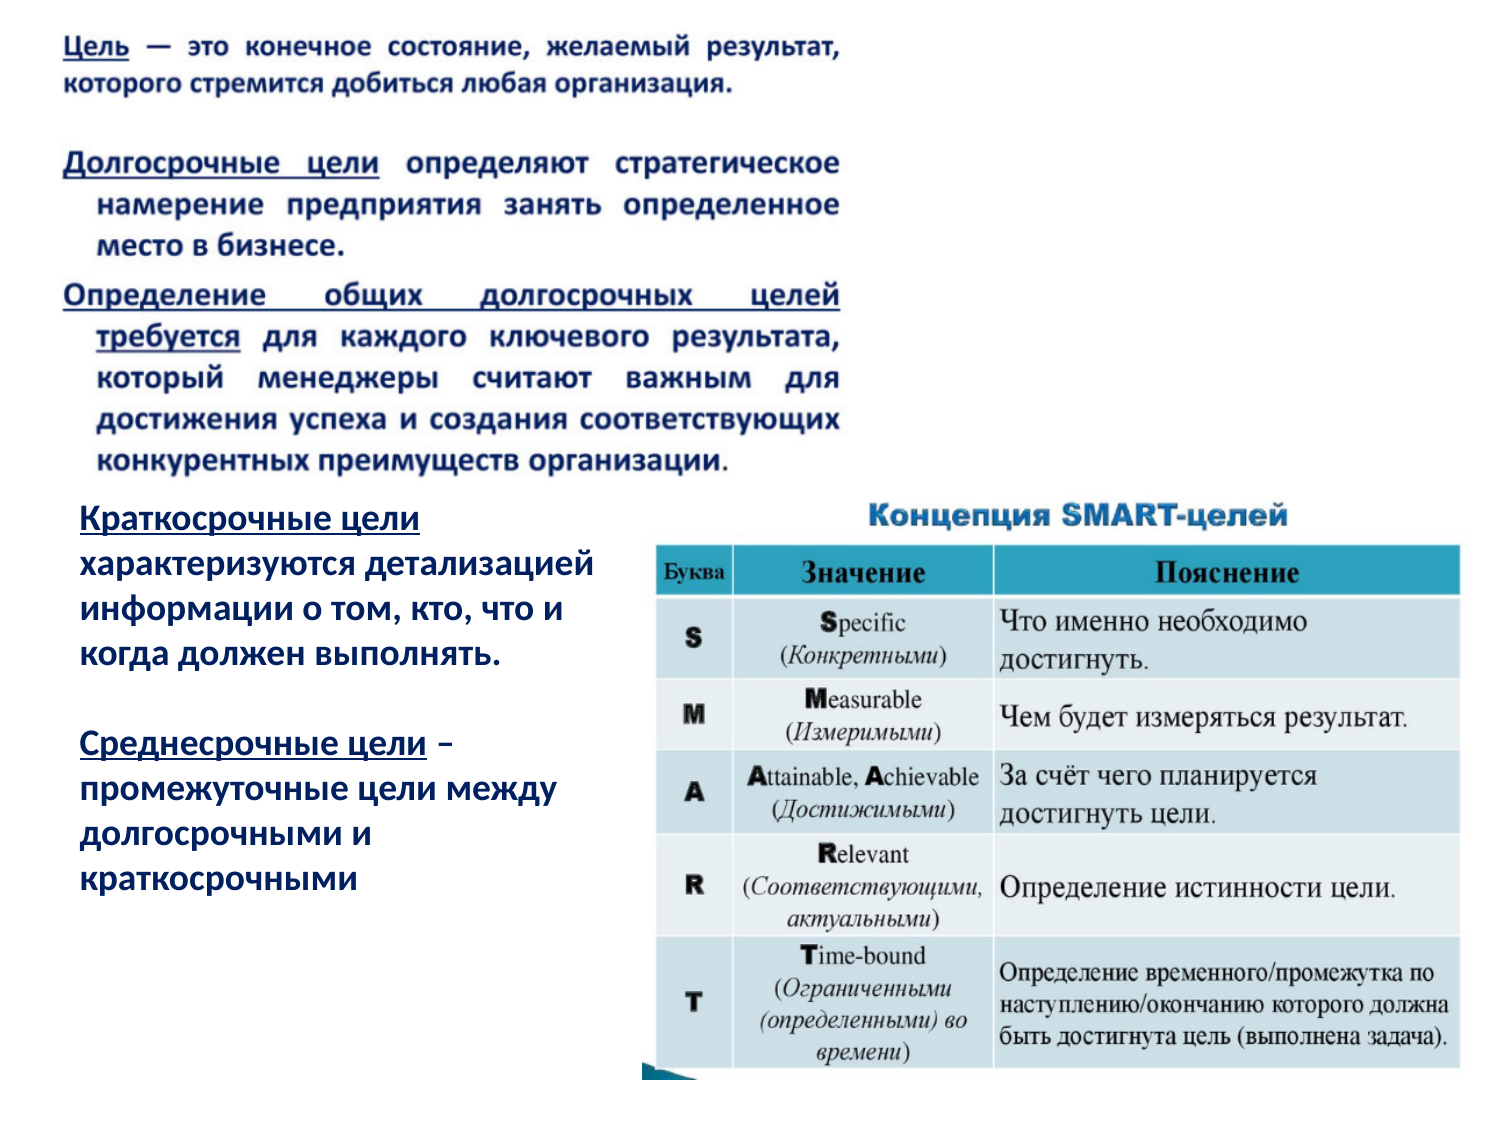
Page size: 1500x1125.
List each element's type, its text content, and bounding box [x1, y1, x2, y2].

picture [41, 18, 1475, 1081]
text_box Краткосрочные цели характеризуются детализацией информации о том, кто, что и когда должен выполнять. Среднесрочные цели – промежуточные цели между долгосрочными и краткосрочными [64, 496, 637, 905]
